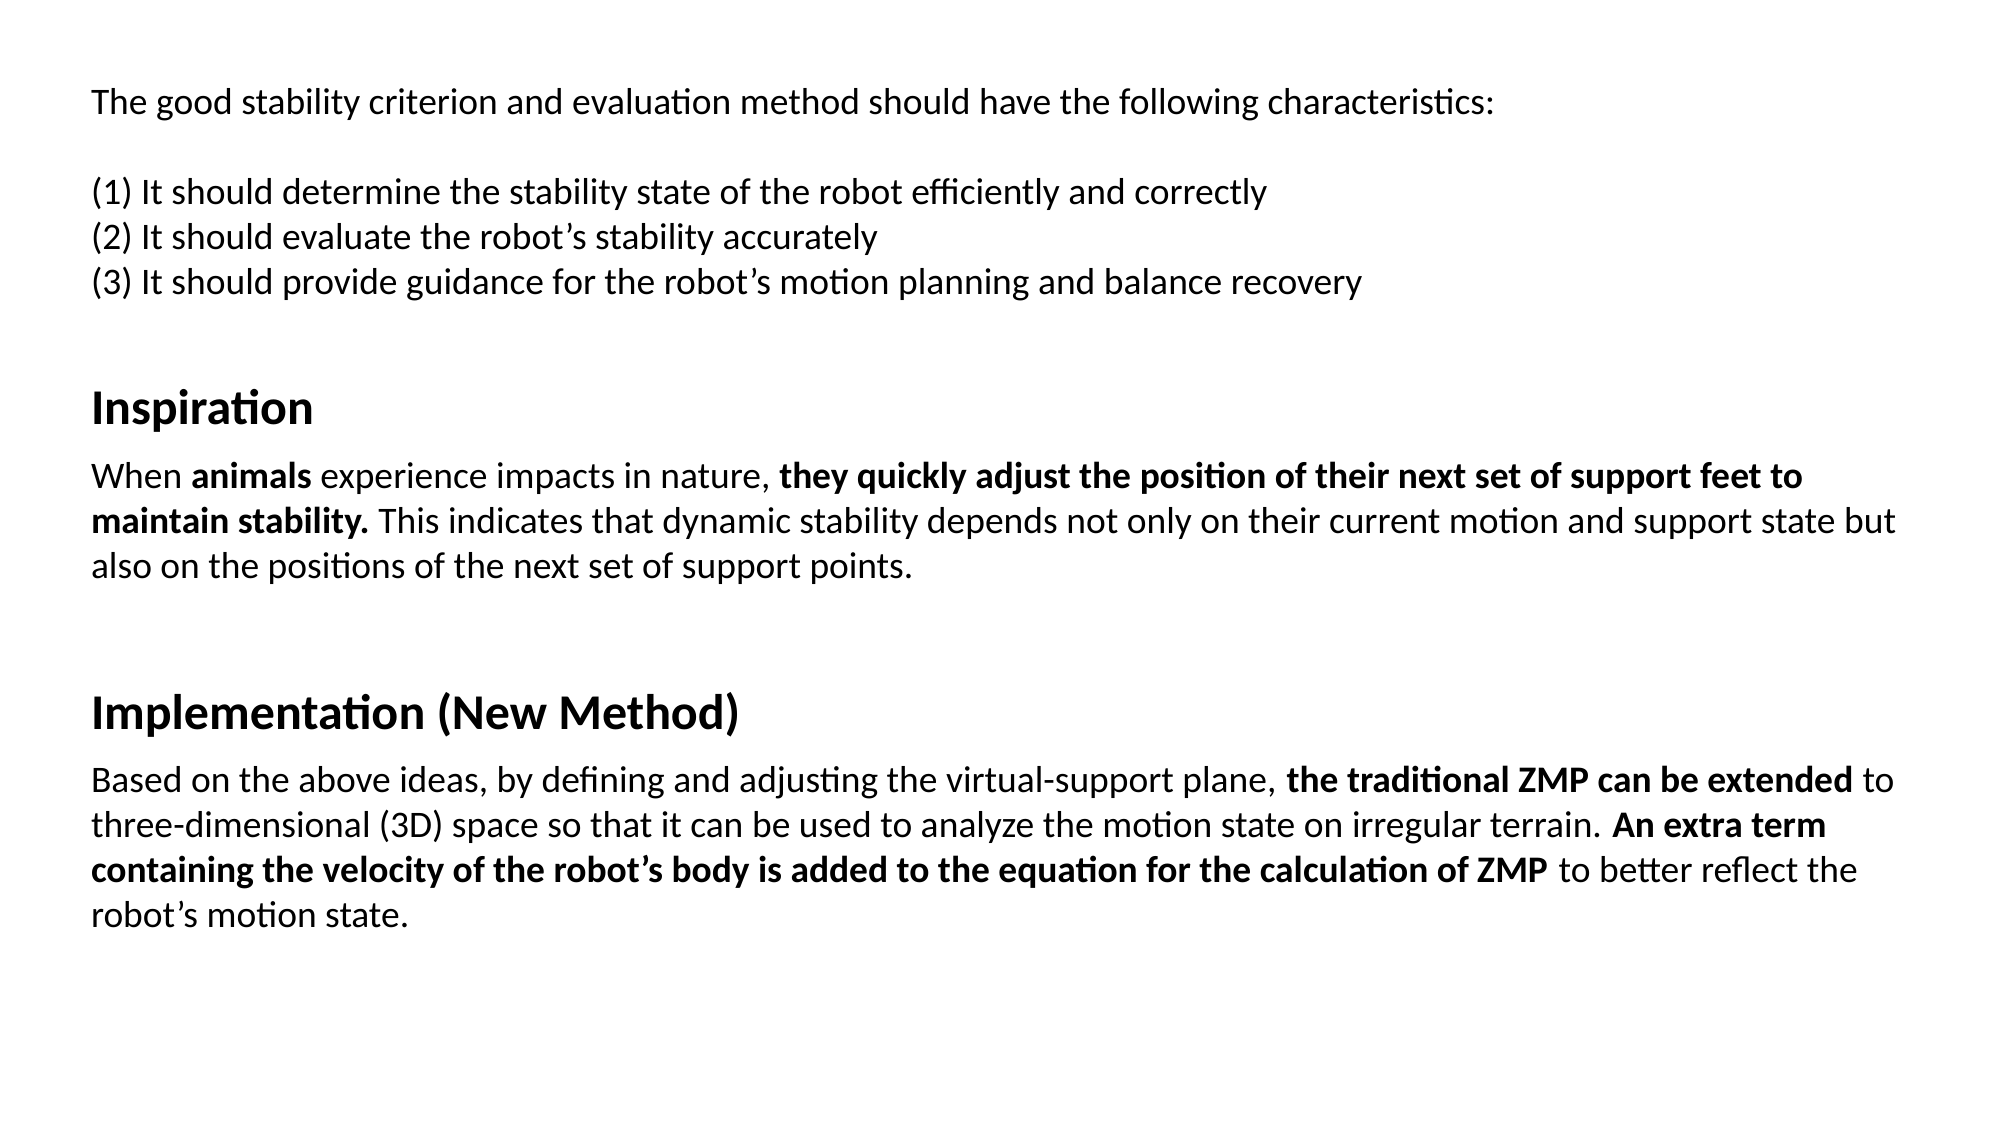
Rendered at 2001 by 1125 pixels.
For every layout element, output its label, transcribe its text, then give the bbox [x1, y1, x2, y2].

text_box Based on the above ideas, by defining and adjusting the virtual-support plane, the traditional ZMP can be extended to three-dimensional (3D) space so that it can be used to analyze the motion state on irregular terrain. An extra term containing the velocity of the robot’s body is added to the equation for the calculation of ZMP to better reflect the robot’s motion state. [76, 747, 1940, 943]
text_box When animals experience impacts in nature, they quickly adjust the position of their next set of support feet to maintain stability. This indicates that dynamic stability depends not only on their current motion and support state but also on the positions of the next set of support points. [76, 443, 1952, 593]
text_box Inspiration [76, 367, 536, 443]
text_box The good stability criterion and evaluation method should have the following characteristics: (1) It should determine the stability state of the robot efficiently and correctly (2) It should evaluate the robot’s stability accurately (3) It should provide guidance for the robot’s motion planning and balance recovery [76, 69, 1834, 310]
text_box Implementation (New Method) [76, 671, 831, 747]
